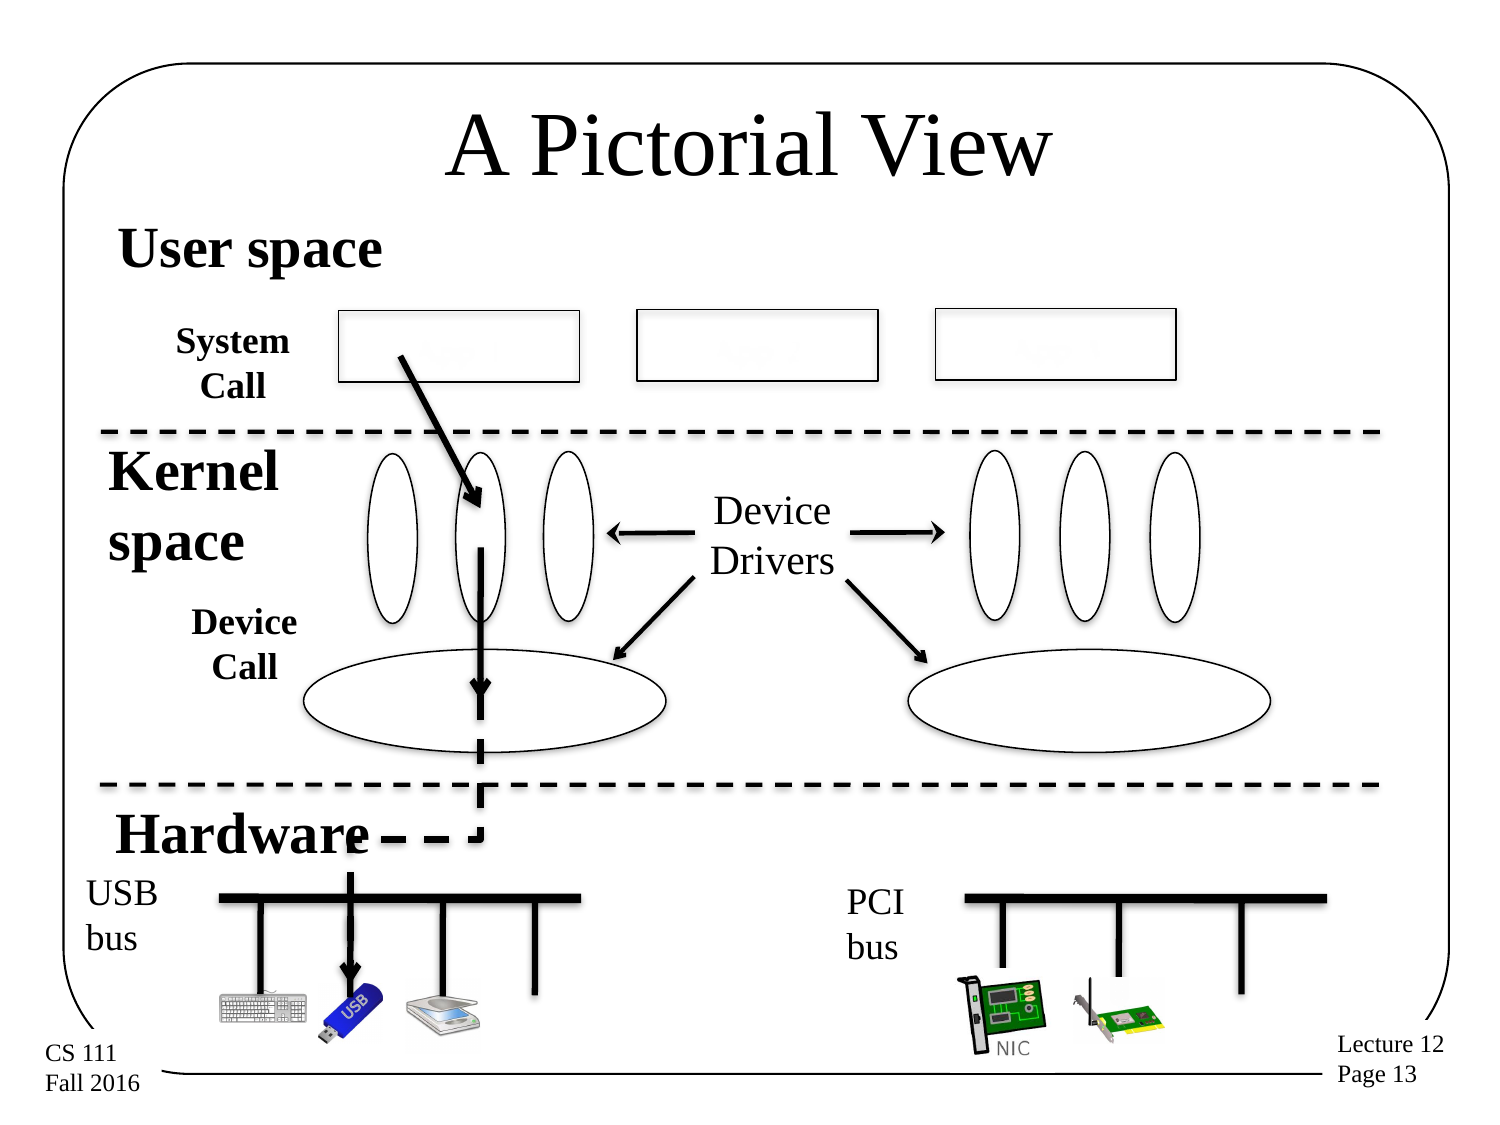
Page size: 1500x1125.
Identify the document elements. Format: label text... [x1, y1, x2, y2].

picture [404, 998, 481, 1054]
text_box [611, 577, 696, 660]
picture [218, 998, 307, 1023]
text_box Device Call [176, 589, 313, 694]
text_box Kernel space [94, 424, 310, 580]
text_box [1149, 451, 1201, 624]
text_box App 2 [636, 309, 879, 382]
text_box User space [102, 201, 399, 287]
text_box [1059, 450, 1111, 623]
text_box App 3 [935, 308, 1177, 381]
picture [318, 998, 383, 1044]
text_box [363, 391, 517, 473]
title A Pictorial View [74, 44, 1426, 233]
list [74, 262, 1426, 1006]
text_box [964, 898, 1328, 996]
text_box USB bus [71, 860, 183, 966]
text_box Hardware [100, 792, 265, 873]
picture [1073, 976, 1165, 1044]
text_box [366, 482, 419, 625]
text_box [969, 449, 1021, 622]
text_box PCI bus [831, 869, 920, 975]
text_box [218, 897, 582, 998]
text_box USB bus controller [302, 648, 667, 754]
text_box PCI bus controller [907, 648, 1272, 754]
text_box App 1 [338, 310, 580, 383]
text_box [270, 774, 560, 905]
text_box Device Drivers [694, 475, 851, 590]
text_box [844, 580, 929, 663]
text_box System Call [160, 308, 305, 413]
text_box [542, 450, 595, 623]
text_box [454, 482, 507, 620]
picture [950, 968, 1055, 1073]
